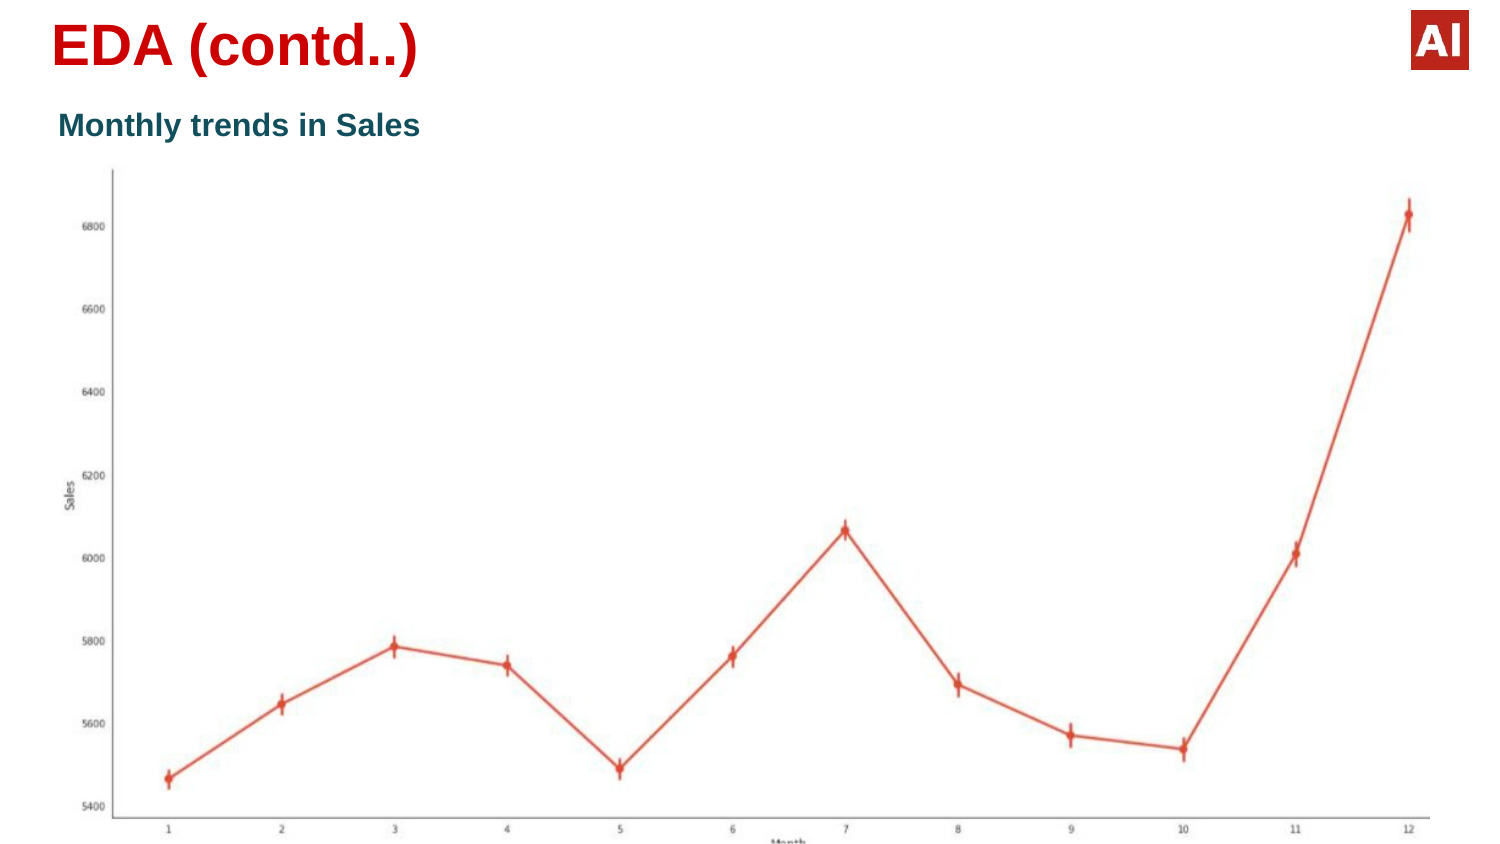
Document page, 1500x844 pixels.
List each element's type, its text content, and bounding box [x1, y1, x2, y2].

picture [60, 164, 1430, 844]
picture [1411, 10, 1469, 70]
text_box EDA (contd..) [49, 4, 424, 77]
text_box Monthly trends in Sales [56, 101, 423, 143]
